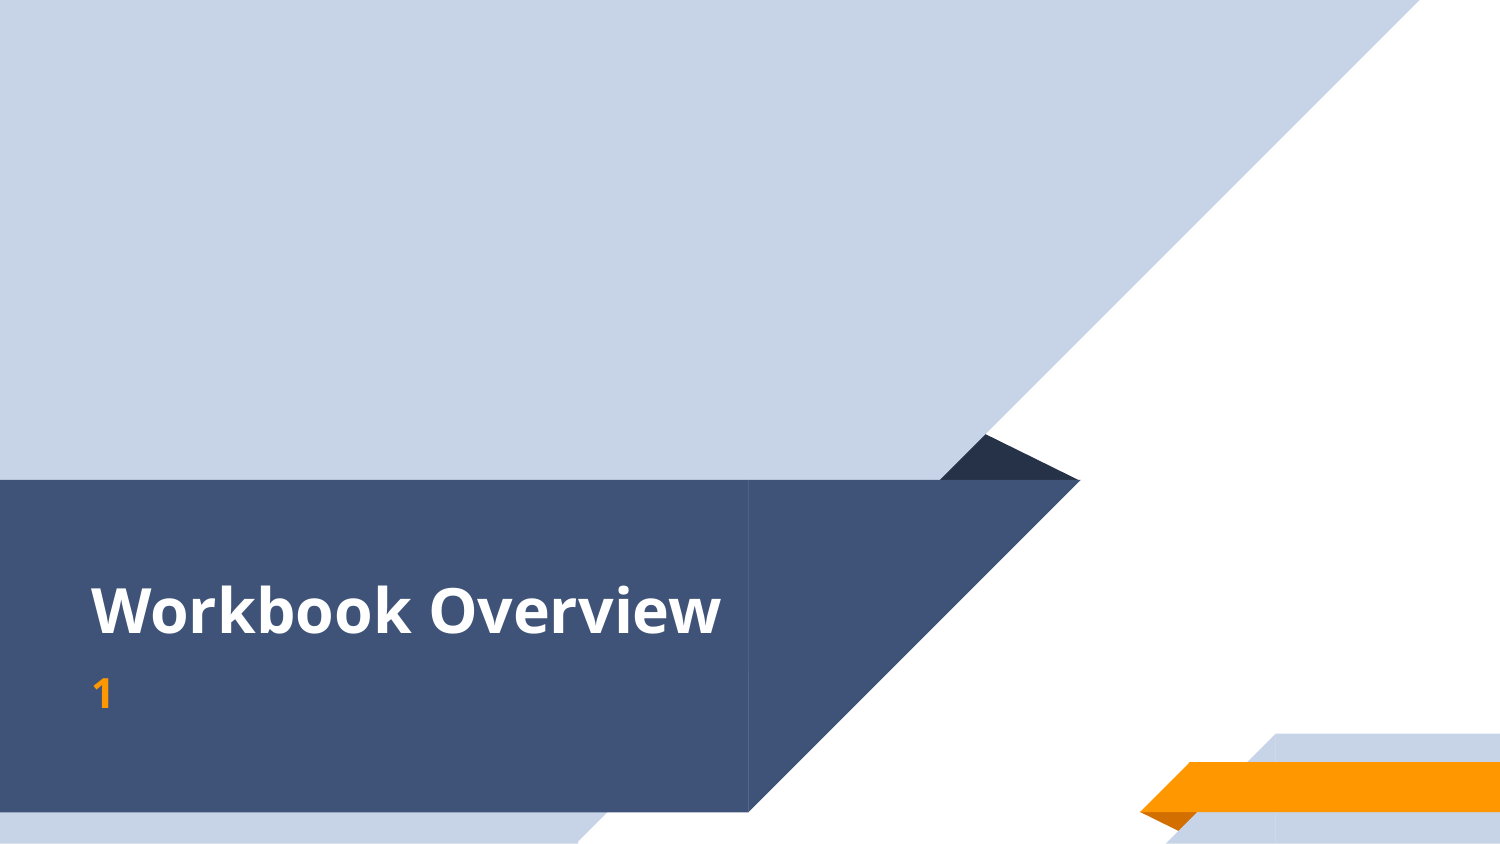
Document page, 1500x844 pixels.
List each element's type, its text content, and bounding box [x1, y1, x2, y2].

subtitle 1 [76, 652, 748, 781]
title Workbook Overview [76, 470, 748, 652]
